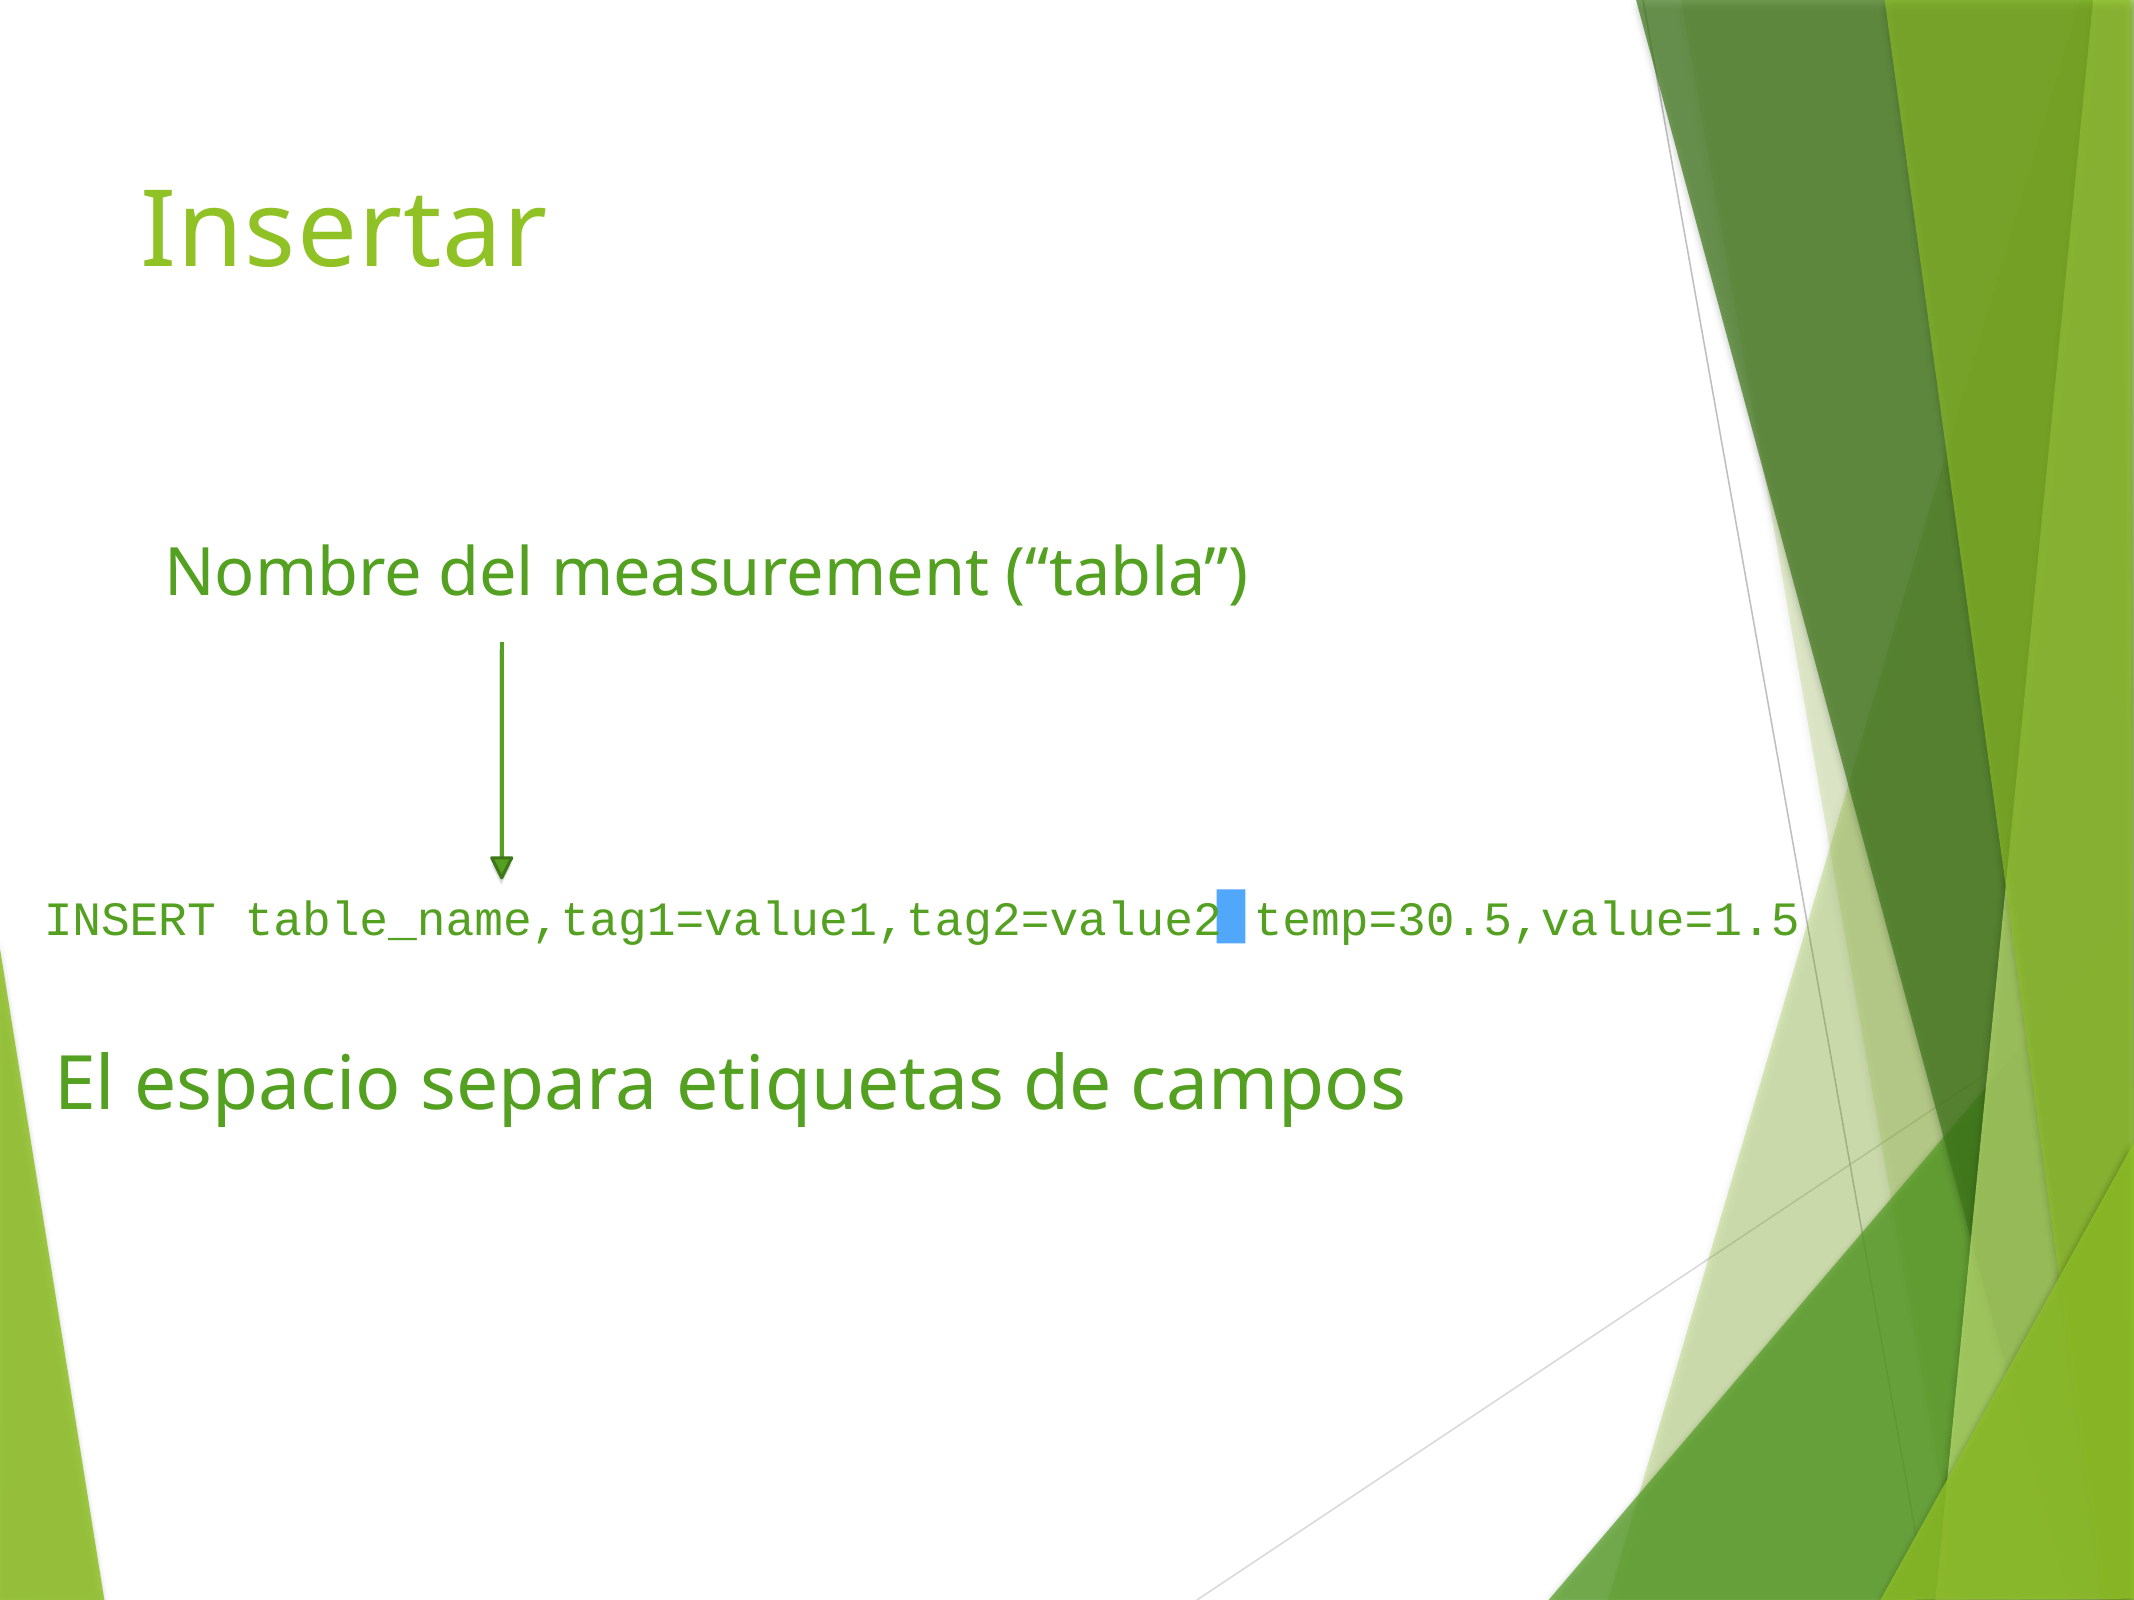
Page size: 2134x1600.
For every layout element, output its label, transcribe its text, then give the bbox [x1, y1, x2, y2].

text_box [491, 641, 513, 879]
text_box Nombre del measurement (“tabla”) [162, 524, 1263, 609]
text_box Insertar [137, 158, 1619, 289]
text_box INSERT table_name,tag1=value1,tag2=value2 temp=30.5,value=1.5 [41, 885, 1800, 945]
text_box El espacio separa etiquetas de campos [41, 1030, 1914, 1125]
